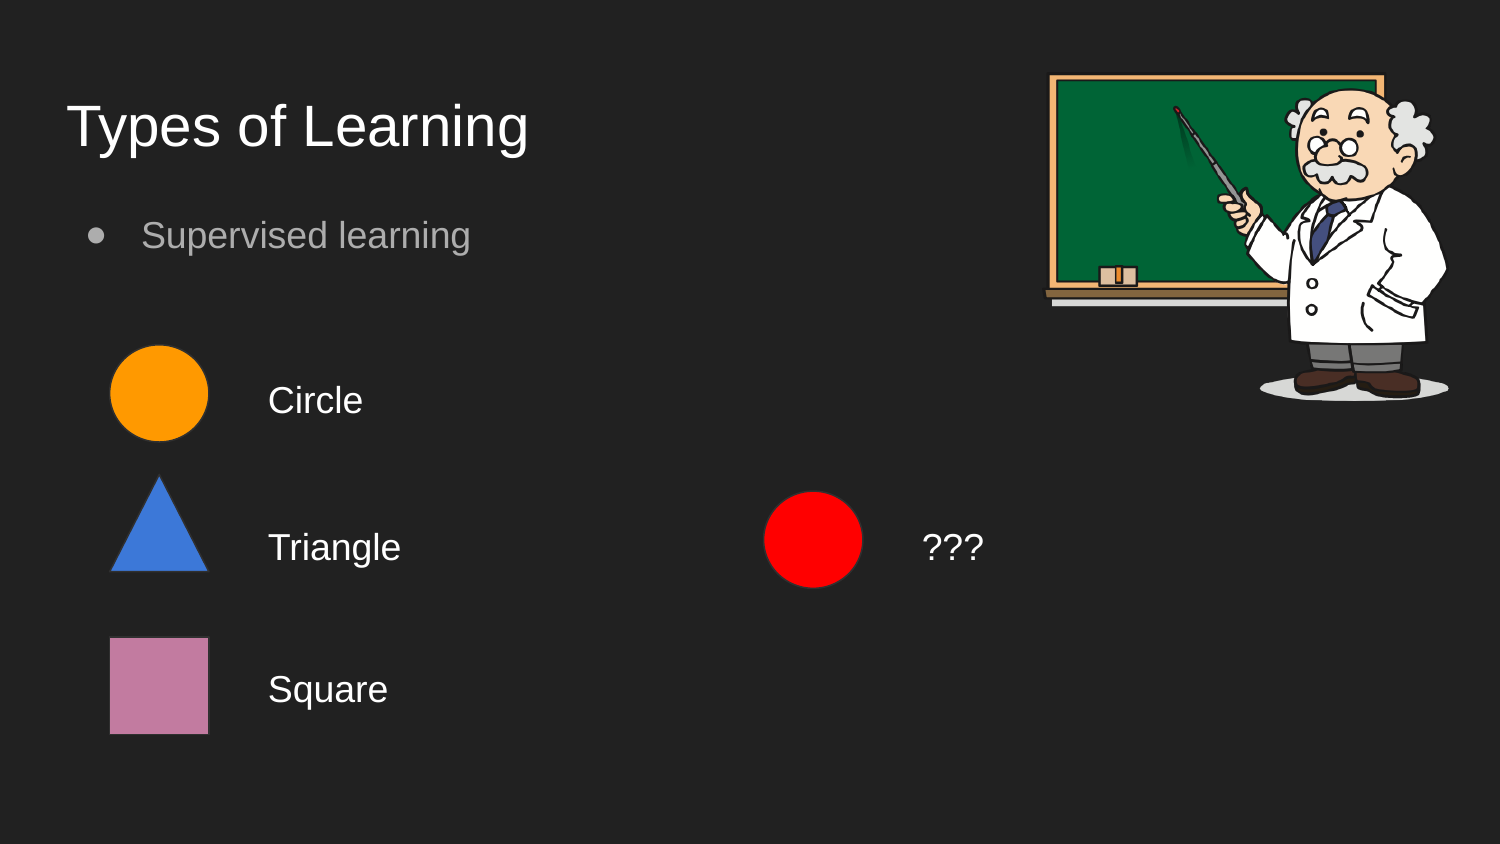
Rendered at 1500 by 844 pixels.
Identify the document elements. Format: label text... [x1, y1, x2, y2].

text_box Triangle [252, 507, 454, 572]
text_box [763, 491, 863, 589]
title Types of Learning [51, 72, 1041, 167]
picture [1042, 72, 1450, 401]
text_box [109, 637, 209, 735]
text_box [109, 474, 209, 572]
list Supervised learning [51, 189, 1449, 750]
text_box Square [252, 649, 454, 714]
text_box Circle [252, 361, 389, 426]
text_box ??? [906, 507, 1043, 572]
text_box [109, 344, 209, 443]
